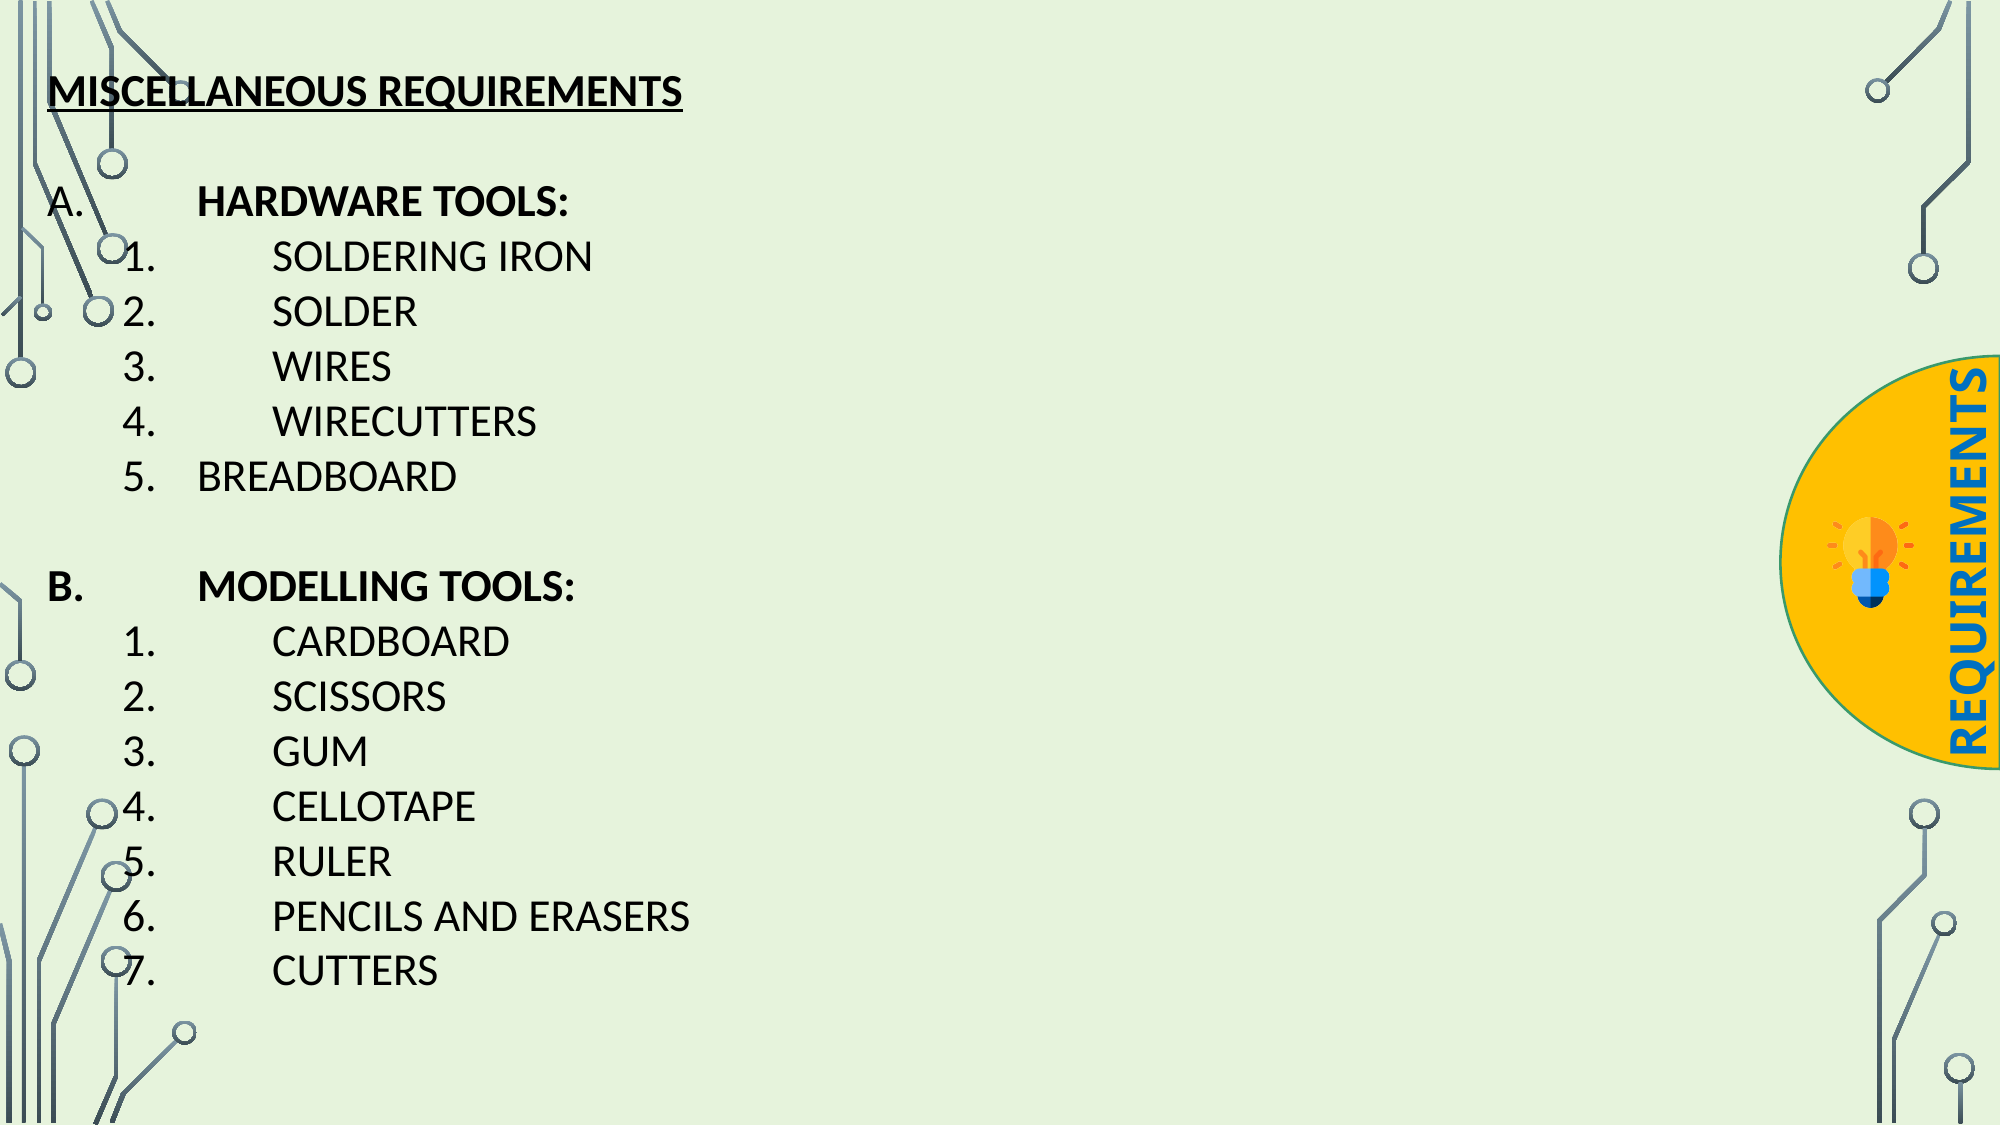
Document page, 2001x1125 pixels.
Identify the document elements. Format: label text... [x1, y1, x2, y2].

text_box REQUIREMENTS [1929, 351, 2000, 773]
text_box MISCELLANEOUS REQUIREMENTS A. HARDWARE TOOLS: 1. SOLDERING IRON 2. SOLDER 3. WIRES 4. WIRECUTTERS BREADBOARD B. MODELLING TOOLS: 1. CARDBOARD 2. SCISSORS 3. GUM 4. CELLOTAPE 5. RULER 6. PENCILS AND ERASERS 7. CUTTERS [32, 53, 1781, 1058]
text_box [1781, 365, 1929, 760]
picture [1827, 517, 1914, 608]
